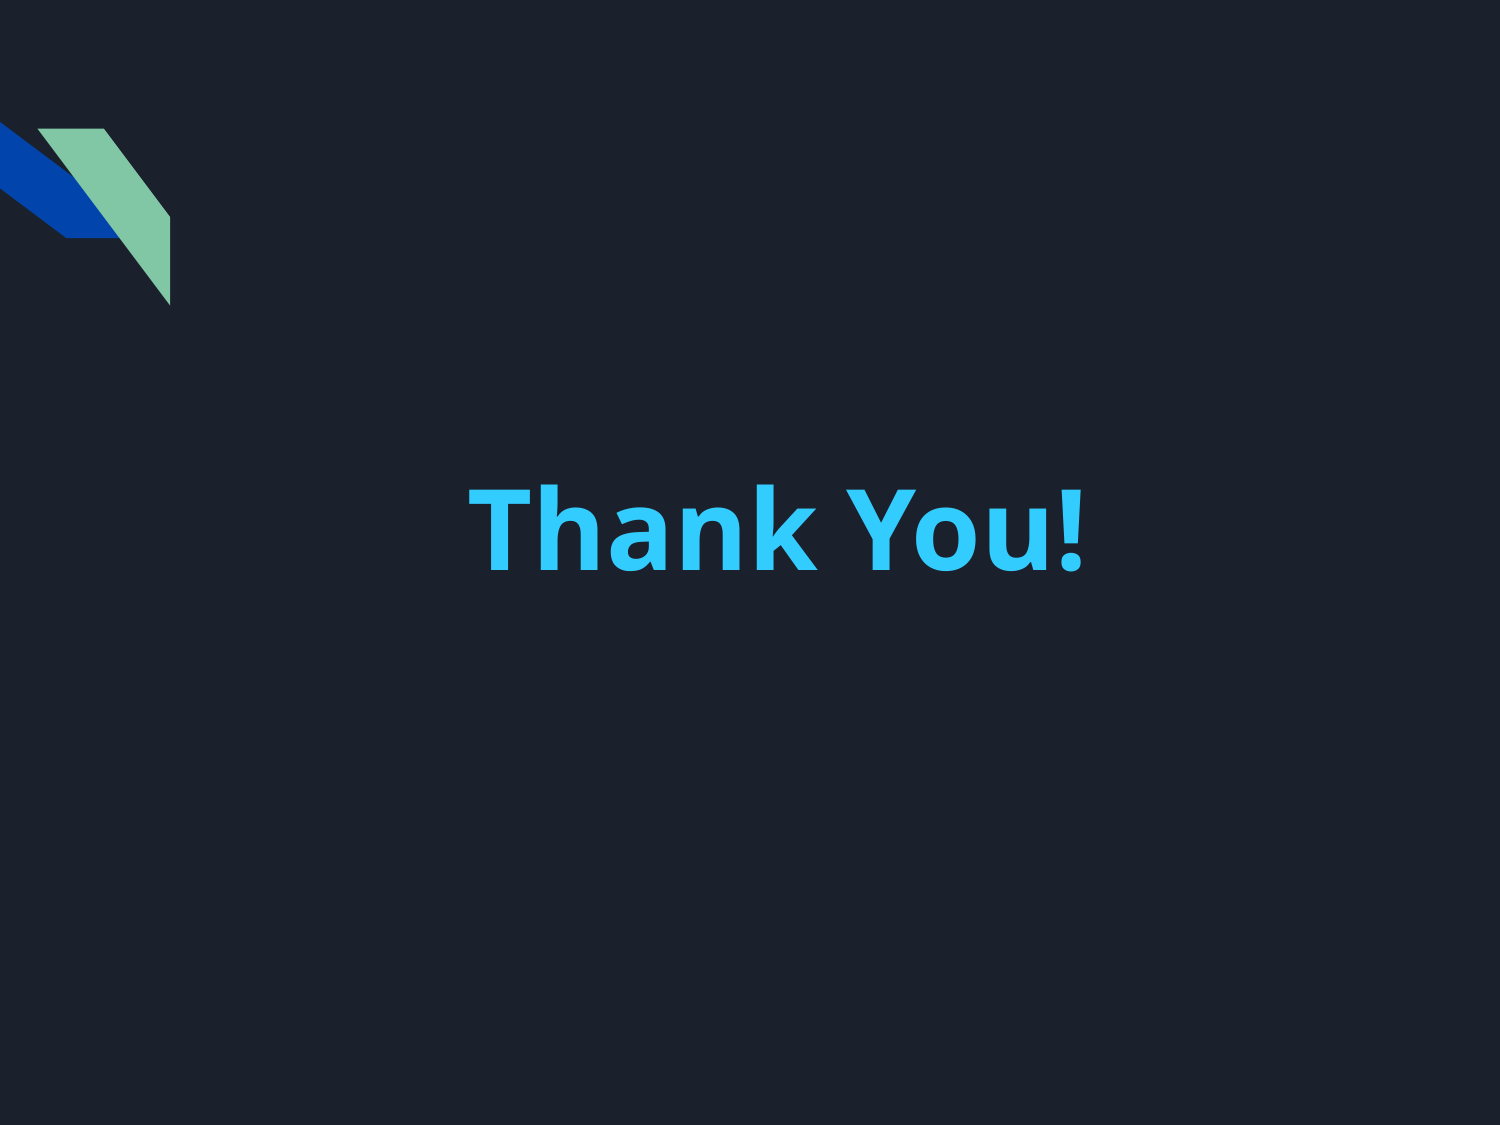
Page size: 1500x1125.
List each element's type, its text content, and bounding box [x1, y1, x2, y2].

title Thank You! [200, 437, 1355, 638]
